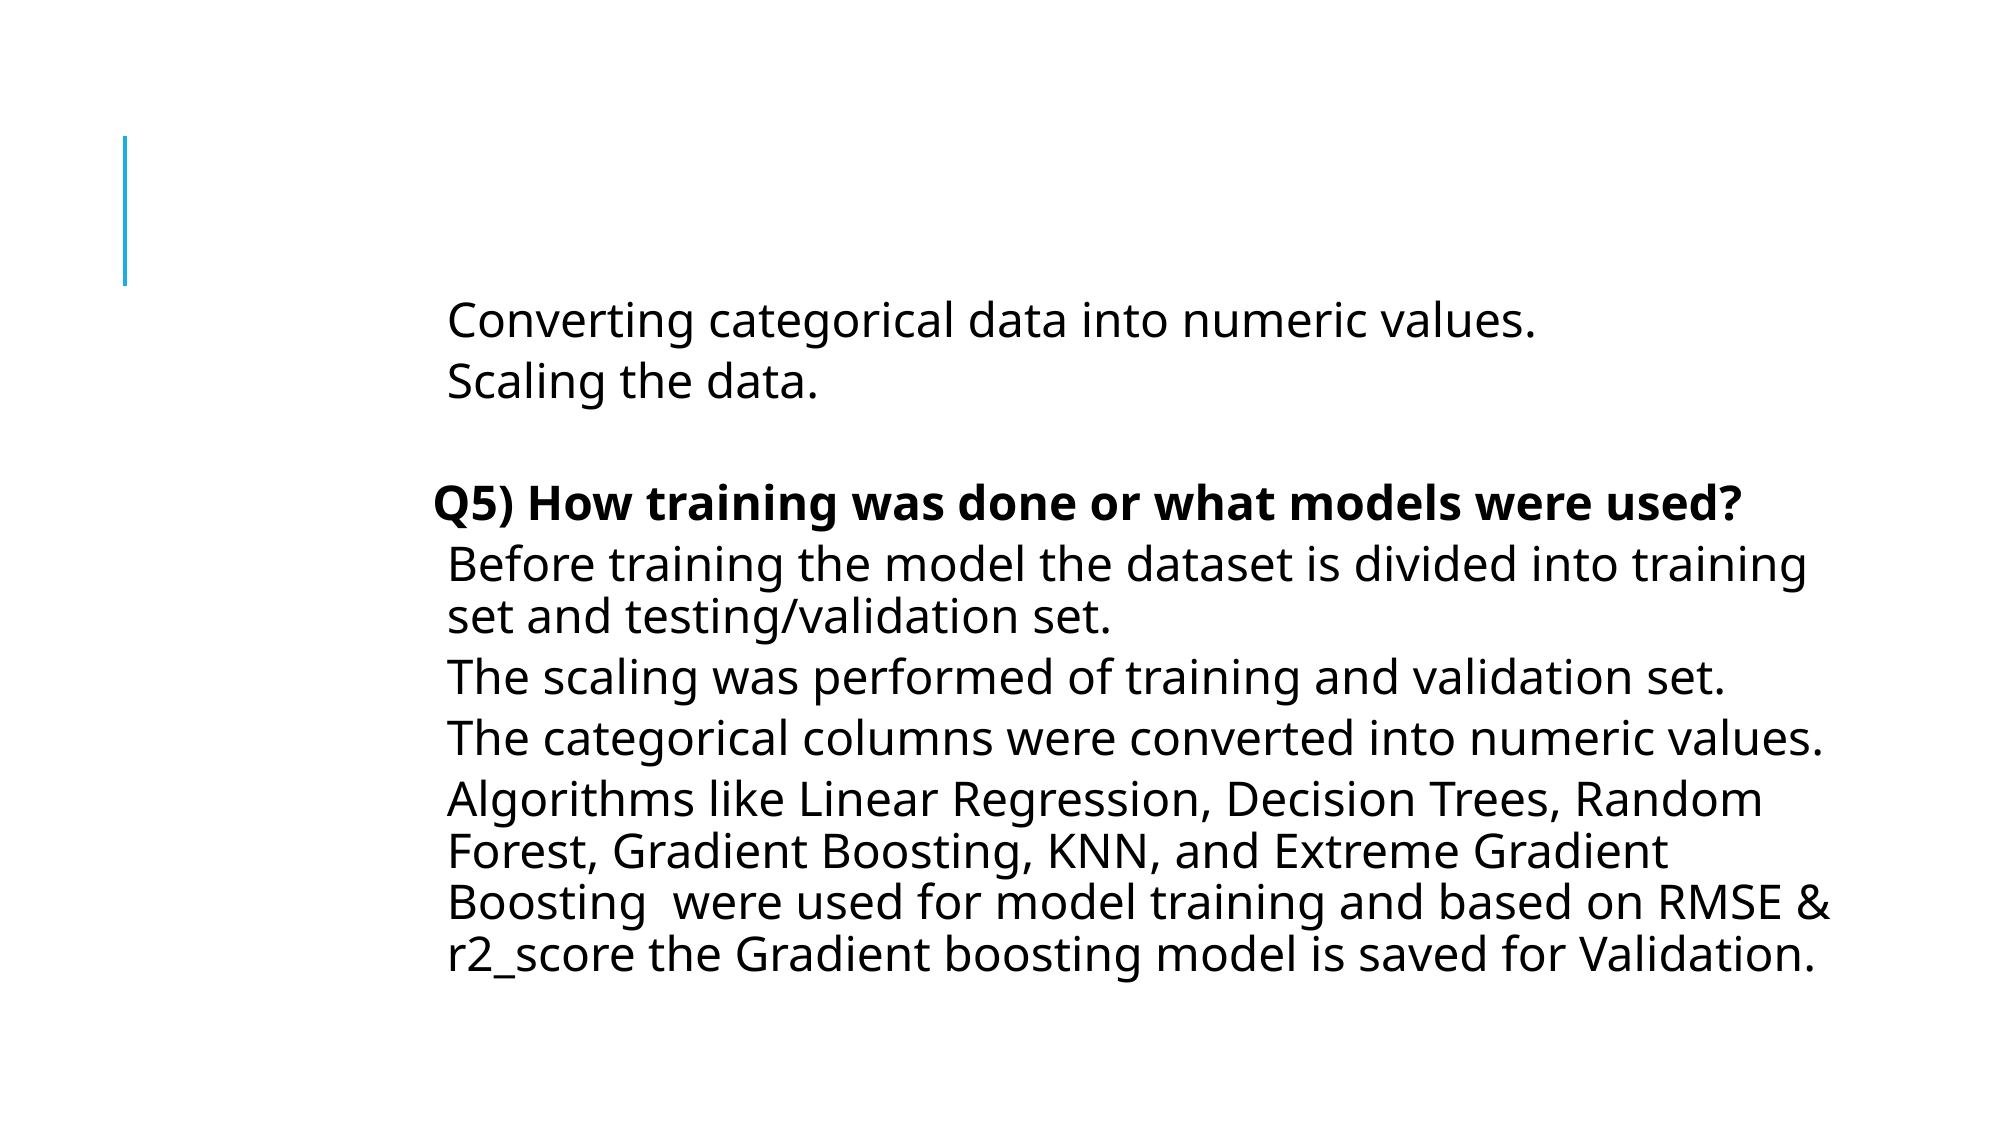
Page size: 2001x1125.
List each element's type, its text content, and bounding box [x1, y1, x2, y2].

list Converting categorical data into numeric values. Scaling the data. Q5) How training was done or what models were used? Before training the model the dataset is divided into training set and testing/validation set. The scaling was performed of training and validation set. The categorical columns were converted into numeric values. Algorithms like Linear Regression, Decision Trees, Random Forest, Gradient Boosting, KNN, and Extreme Gradient Boosting were used for model training and based on RMSE & r2_score the Gradient boosting model is saved for Validation. [424, 288, 1888, 1023]
